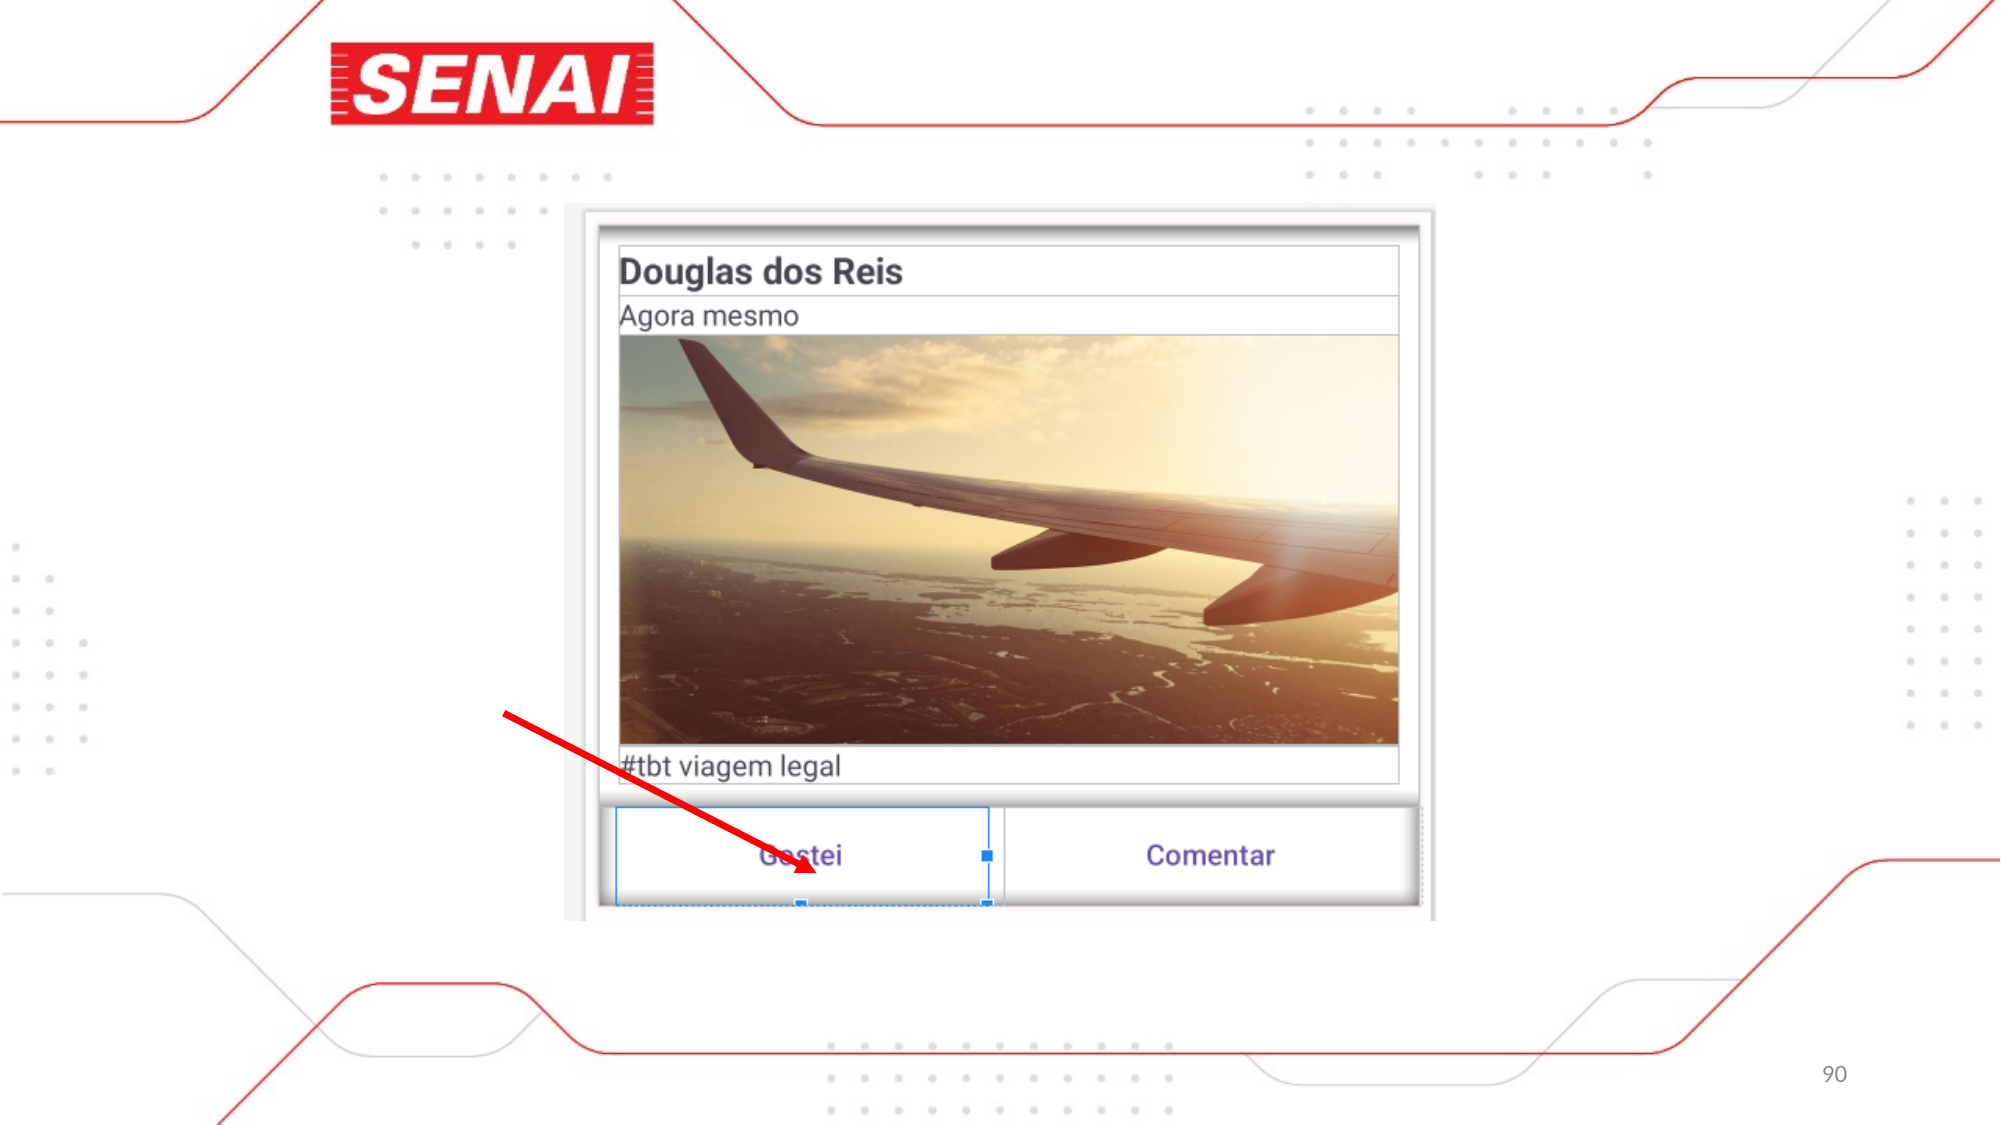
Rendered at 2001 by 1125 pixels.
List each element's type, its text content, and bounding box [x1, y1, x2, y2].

picture [0, 0, 2001, 1125]
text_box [503, 713, 817, 874]
slide_number 90 [1412, 1042, 1863, 1103]
